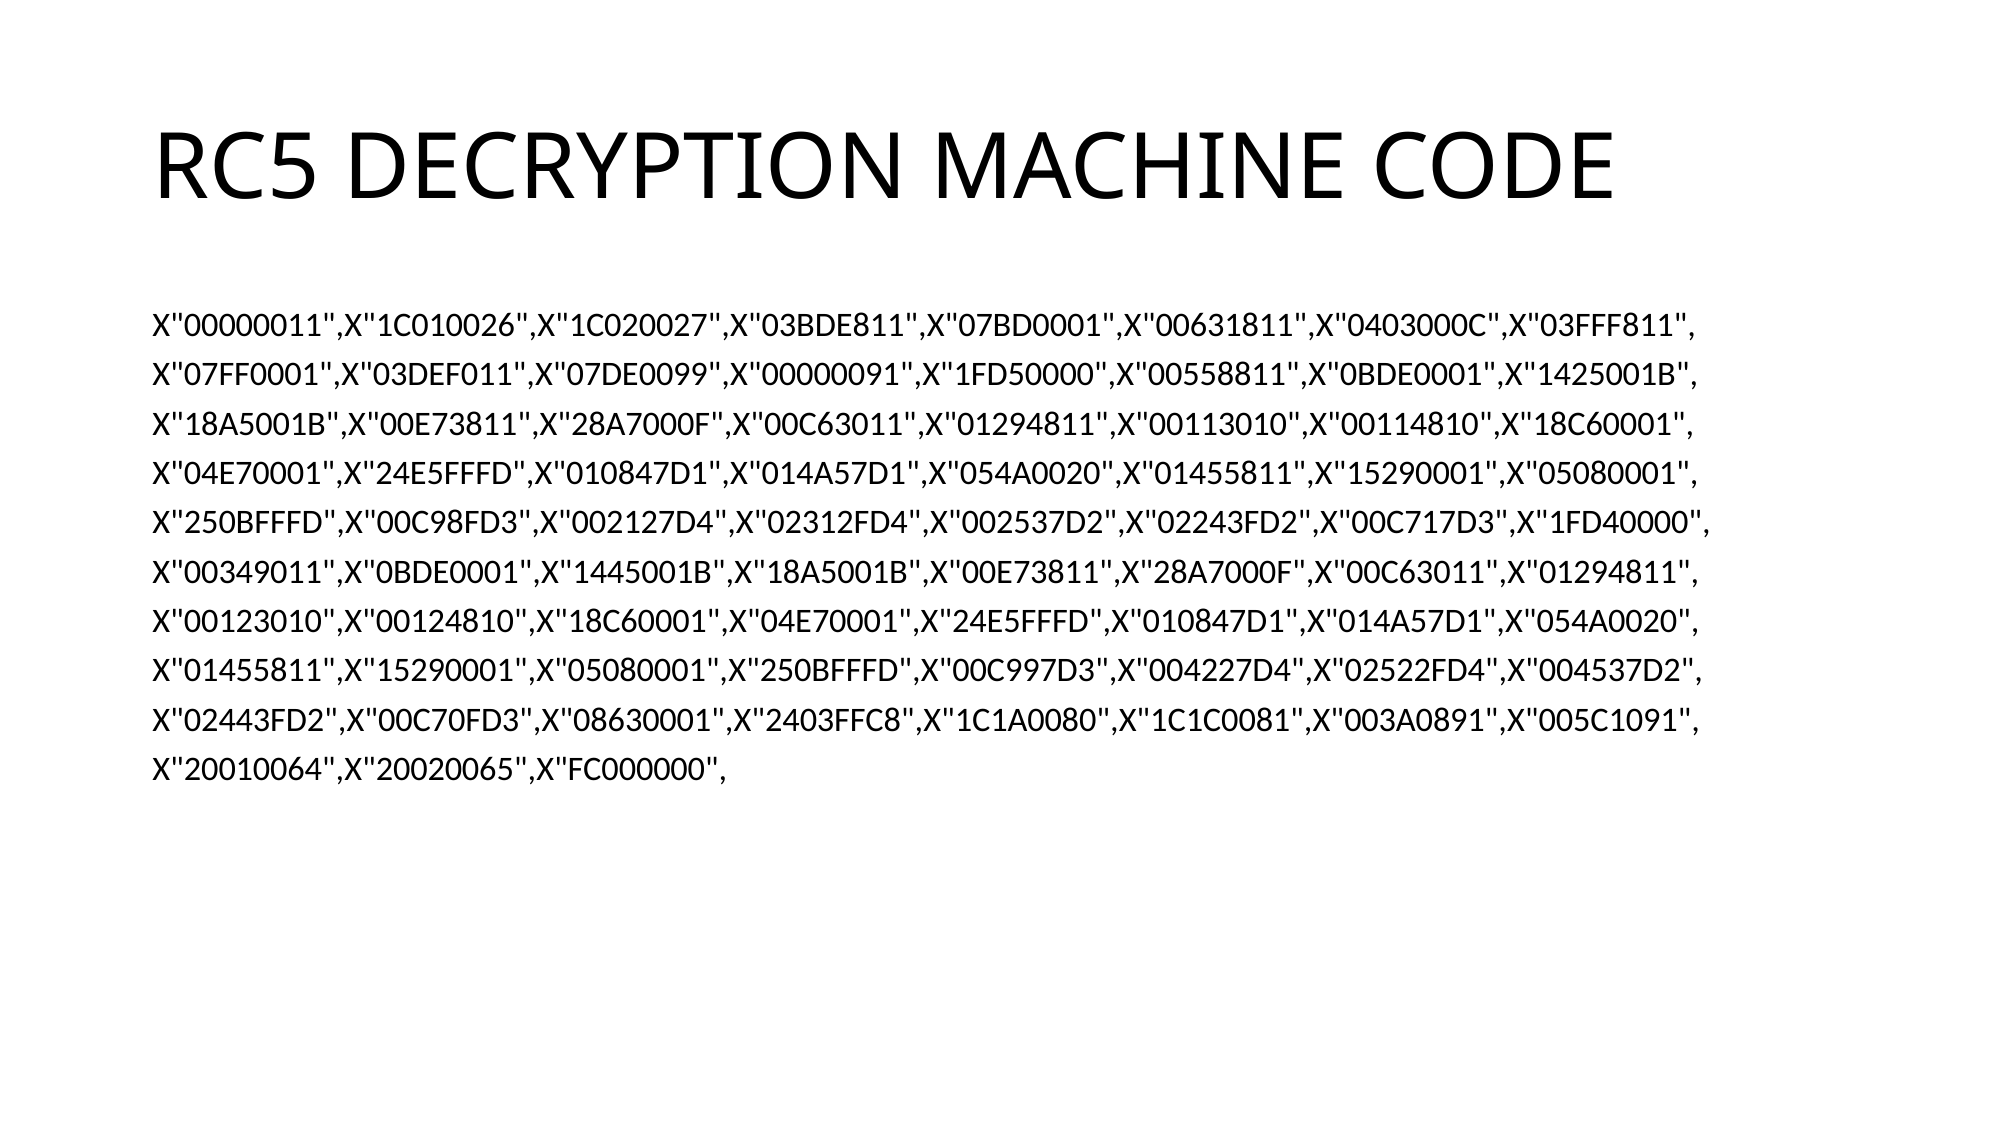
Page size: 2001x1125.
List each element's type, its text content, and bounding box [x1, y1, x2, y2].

list X"00000011",X"1C010026",X"1C020027",X"03BDE811",X"07BD0001",X"00631811",X"0403000C",X"03FFF811", X"07FF0001",X"03DEF011",X"07DE0099",X"00000091",X"1FD50000",X"00558811",X"0BDE0001",X"1425001B", X"18A5001B",X"00E73811",X"28A7000F",X"00C63011",X"01294811",X"00113010",X"00114810",X"18C60001", X"04E70001",X"24E5FFFD",X"010847D1",X"014A57D1",X"054A0020",X"01455811",X"15290001",X"05080001", X"250BFFFD",X"00C98FD3",X"002127D4",X"02312FD4",X"002537D2",X"02243FD2",X"00C717D3",X"1FD40000", X"00349011",X"0BDE0001",X"1445001B",X"18A5001B",X"00E73811",X"28A7000F",X"00C63011",X"01294811", X"00123010",X"00124810",X"18C60001",X"04E70001",X"24E5FFFD",X"010847D1",X"014A57D1",X"054A0020", X"01455811",X"15290001",X"05080001",X"250BFFFD",X"00C997D3",X"004227D4",X"02522FD4",X"004537D2", X"02443FD2",X"00C70FD3",X"08630001",X"2403FFC8",X"1C1A0080",X"1C1C0081",X"003A0891",X"005C1091", X"20010064",X"20020065",X"FC000000", [137, 299, 1863, 1014]
title RC5 DECRYPTION MACHINE CODE [137, 59, 1863, 278]
